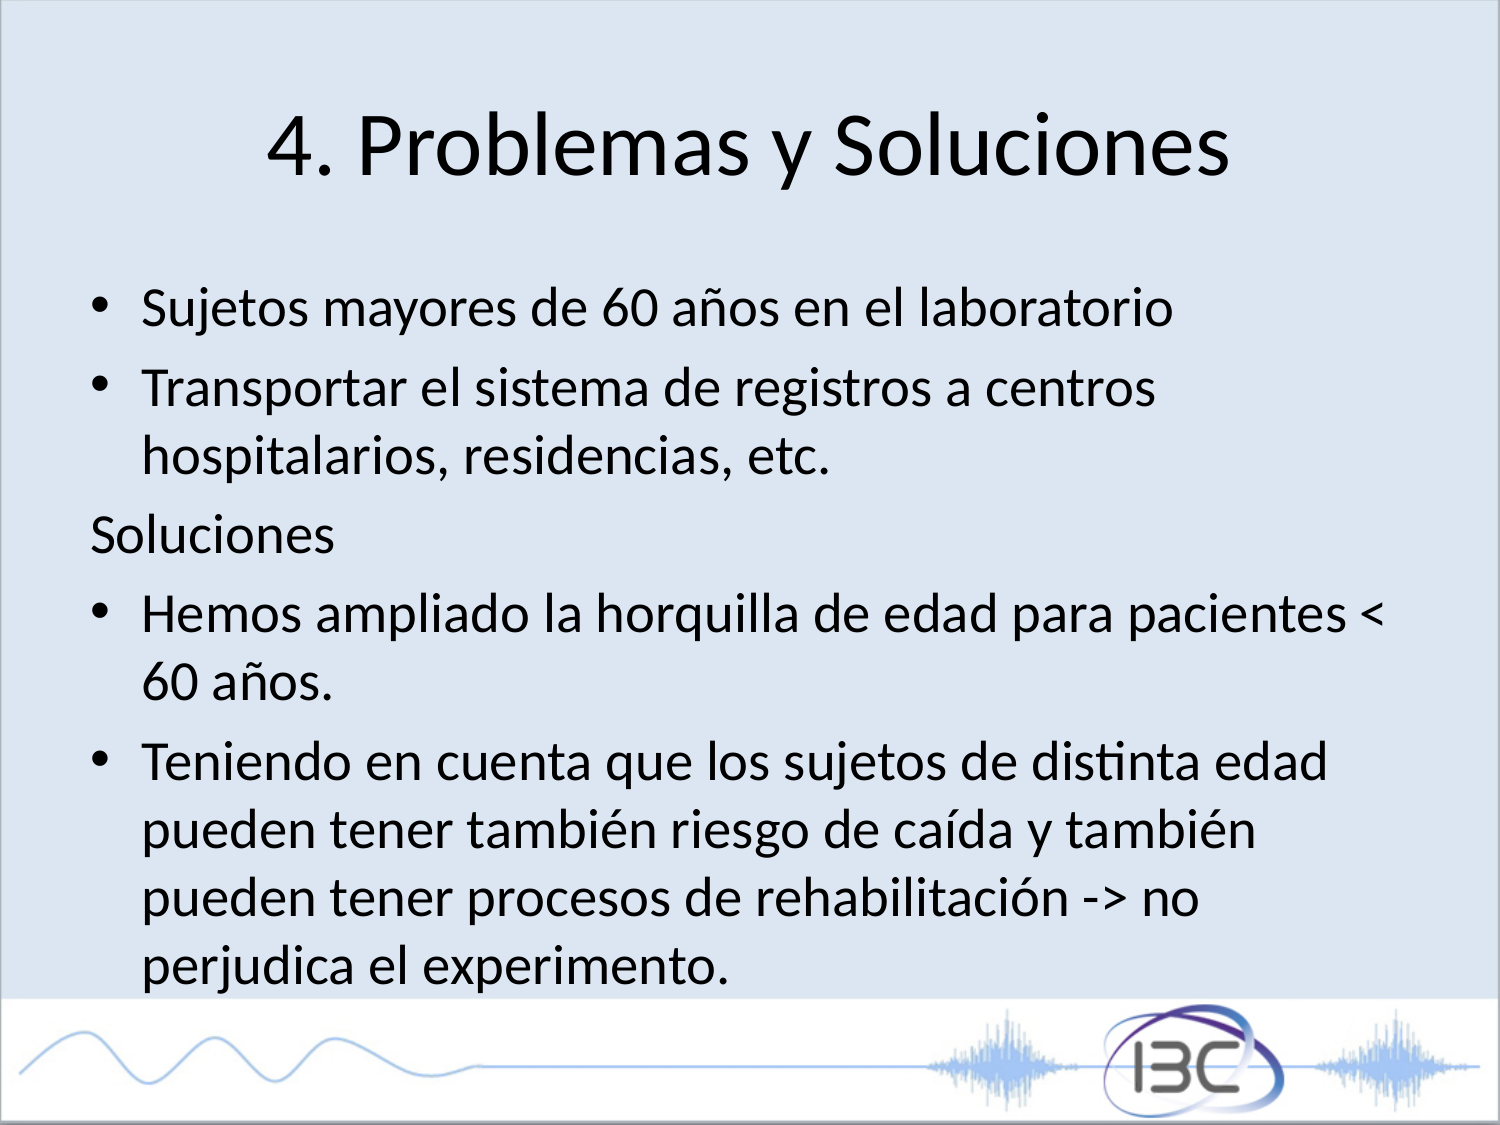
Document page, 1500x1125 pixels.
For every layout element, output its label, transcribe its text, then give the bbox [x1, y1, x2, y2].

title 4. Problemas y Soluciones [75, 45, 1425, 233]
picture [0, 0, 1500, 1125]
list Sujetos mayores de 60 años en el laboratorio Transportar el sistema de registros a centros hospitalarios, residencias, etc. Soluciones Hemos ampliado la horquilla de edad para pacientes < 60 años. Teniendo en cuenta que los sujetos de distinta edad pueden tener también riesgo de caída y también pueden tener procesos de rehabilitación -> no perjudica el experimento. [75, 262, 1425, 1005]
